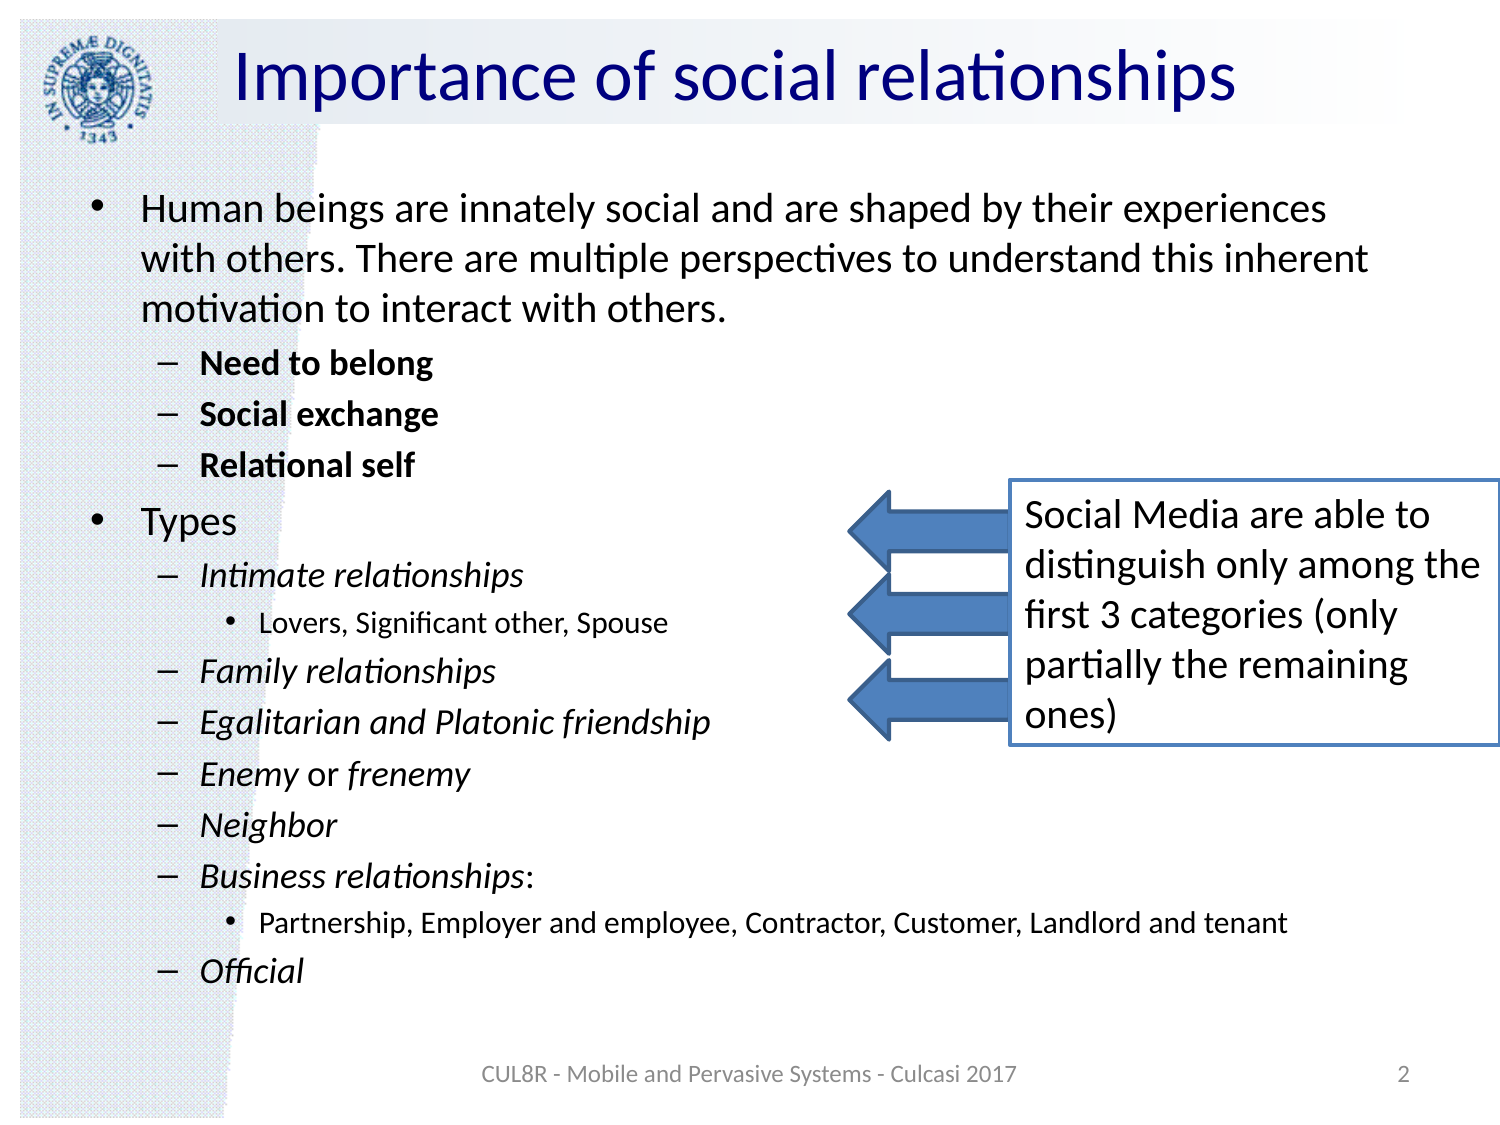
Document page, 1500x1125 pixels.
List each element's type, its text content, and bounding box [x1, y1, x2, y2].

text_box [847, 572, 1008, 656]
title Importance of social relationships [218, 19, 1425, 124]
footer CUL8R - Mobile and Pervasive Systems - Culcasi 2017 [431, 1042, 1069, 1103]
picture [20, 19, 420, 1118]
text_box [847, 489, 1008, 572]
text_box Social Media are able to distinguish only among the first 3 categories (only partially the remaining ones) [1008, 478, 1500, 747]
list Human beings are innately social and are shaped by their experiences with others. There are multiple perspectives to understand this inherent motivation to interact with others. Need to belong Social exchange Relational self Types Intimate relationships Lovers, Significant other, Spouse Family relationships Egalitarian and Platonic friendship Enemy or frenemy Neighbor Business relationships: Partnership, Employer and employee, Contractor, Customer, Landlord and tenant Official [75, 172, 1425, 1005]
text_box [847, 658, 1008, 742]
slide_number 2 [1074, 1042, 1425, 1103]
